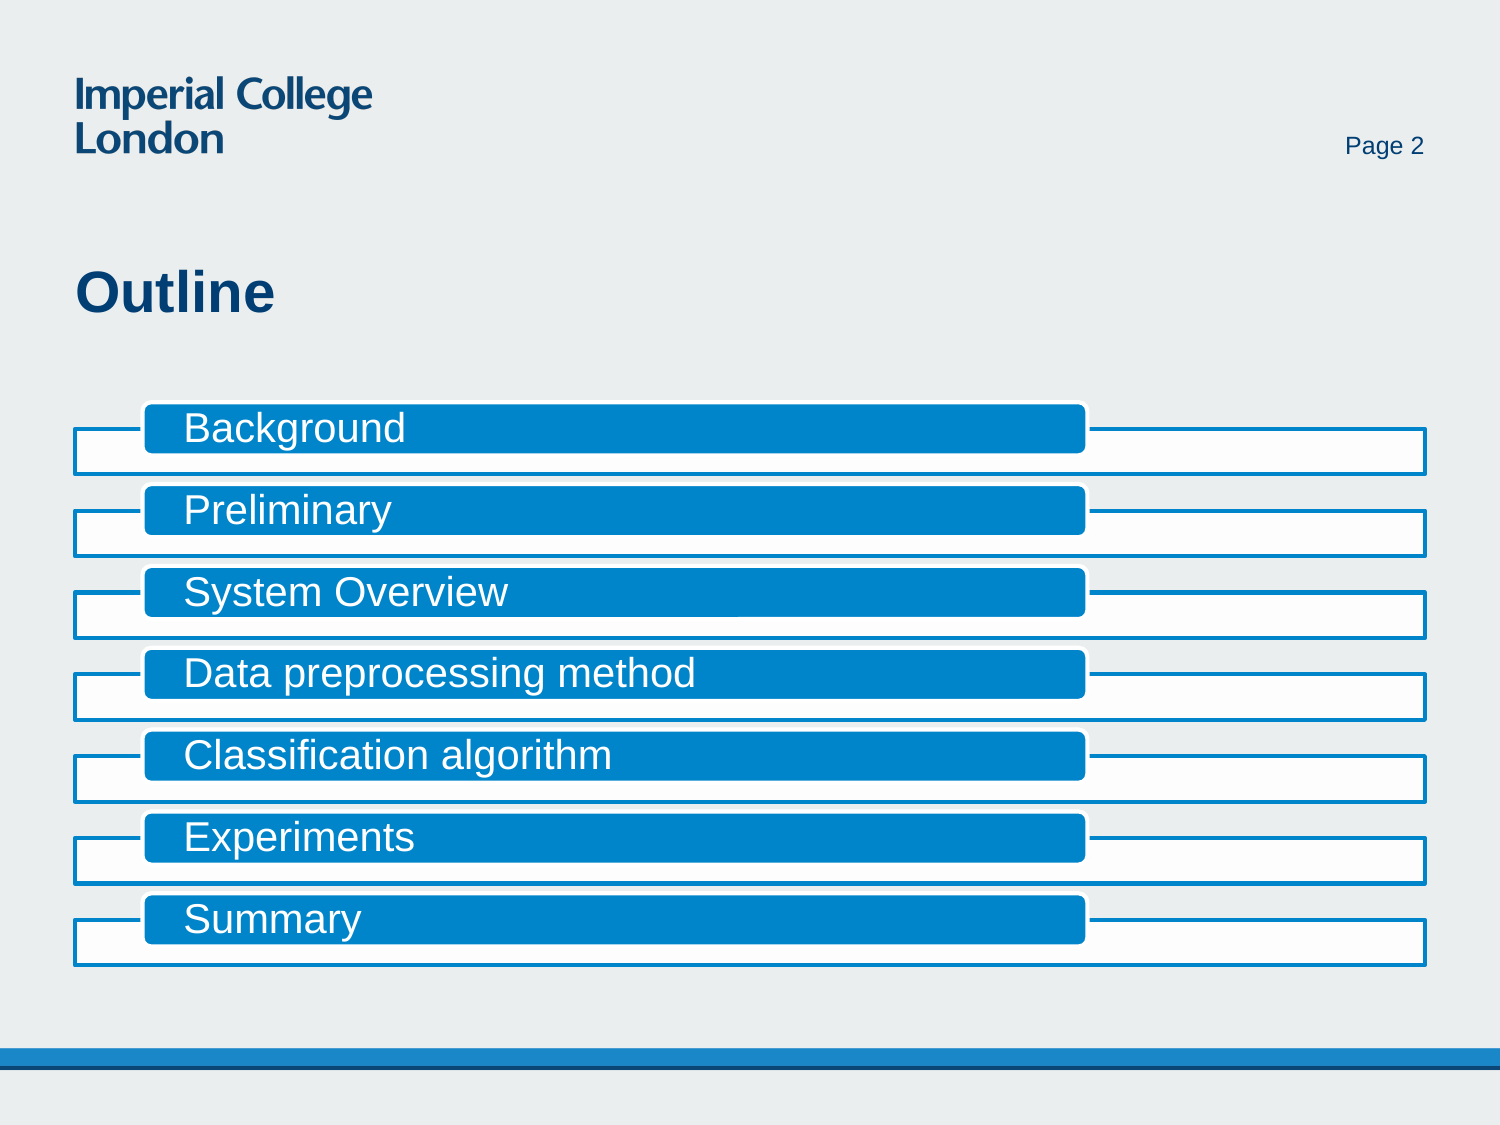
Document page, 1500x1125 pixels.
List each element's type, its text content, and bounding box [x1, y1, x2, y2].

list Page 2 [1163, 129, 1425, 172]
picture [0, 0, 1500, 1125]
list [74, 384, 1426, 983]
title Outline [75, 244, 1425, 328]
